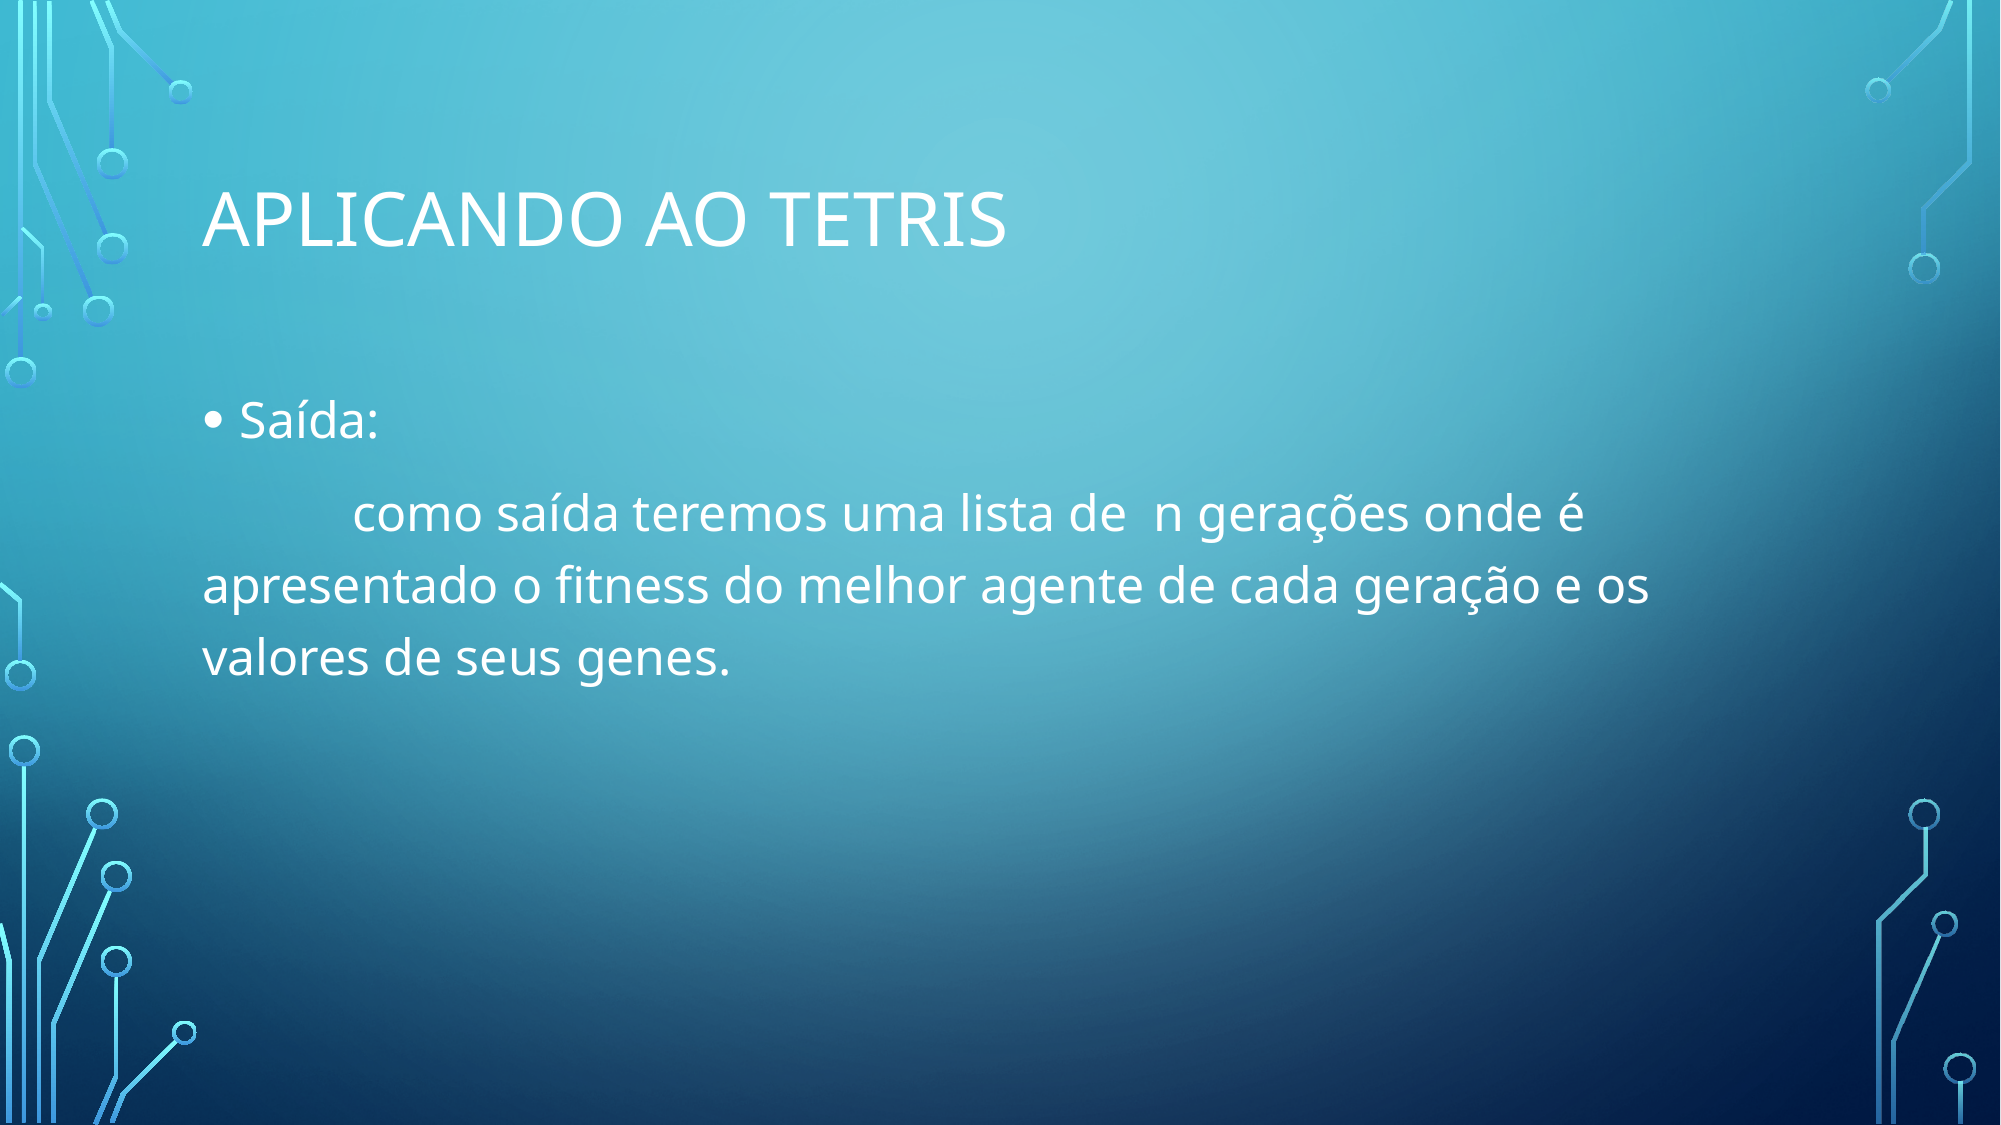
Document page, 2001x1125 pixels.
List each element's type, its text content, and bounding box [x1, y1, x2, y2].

list Saída: como saída teremos uma lista de n gerações onde é apresentado o fitness do melhor agente de cada geração e os valores de seus genes. [187, 369, 1813, 950]
title Aplicando ao tetris [187, 101, 1813, 344]
